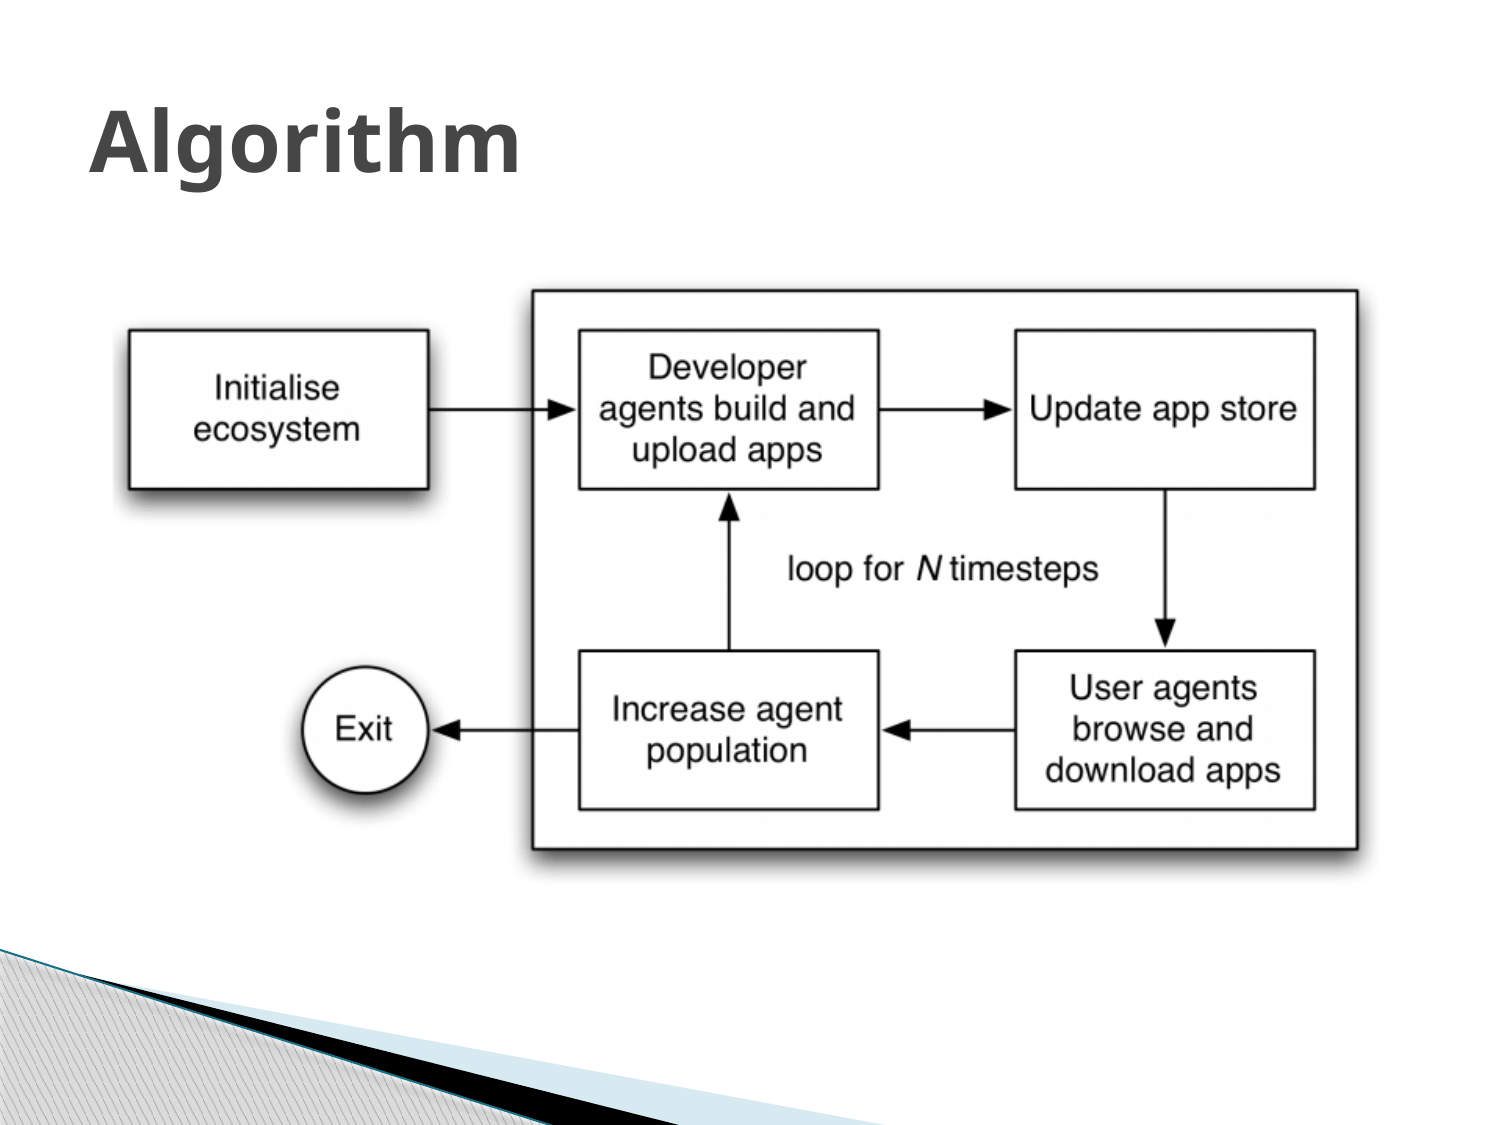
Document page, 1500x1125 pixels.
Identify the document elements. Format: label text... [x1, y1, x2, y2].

picture [96, 239, 1404, 886]
title Algorithm [75, 45, 1425, 233]
